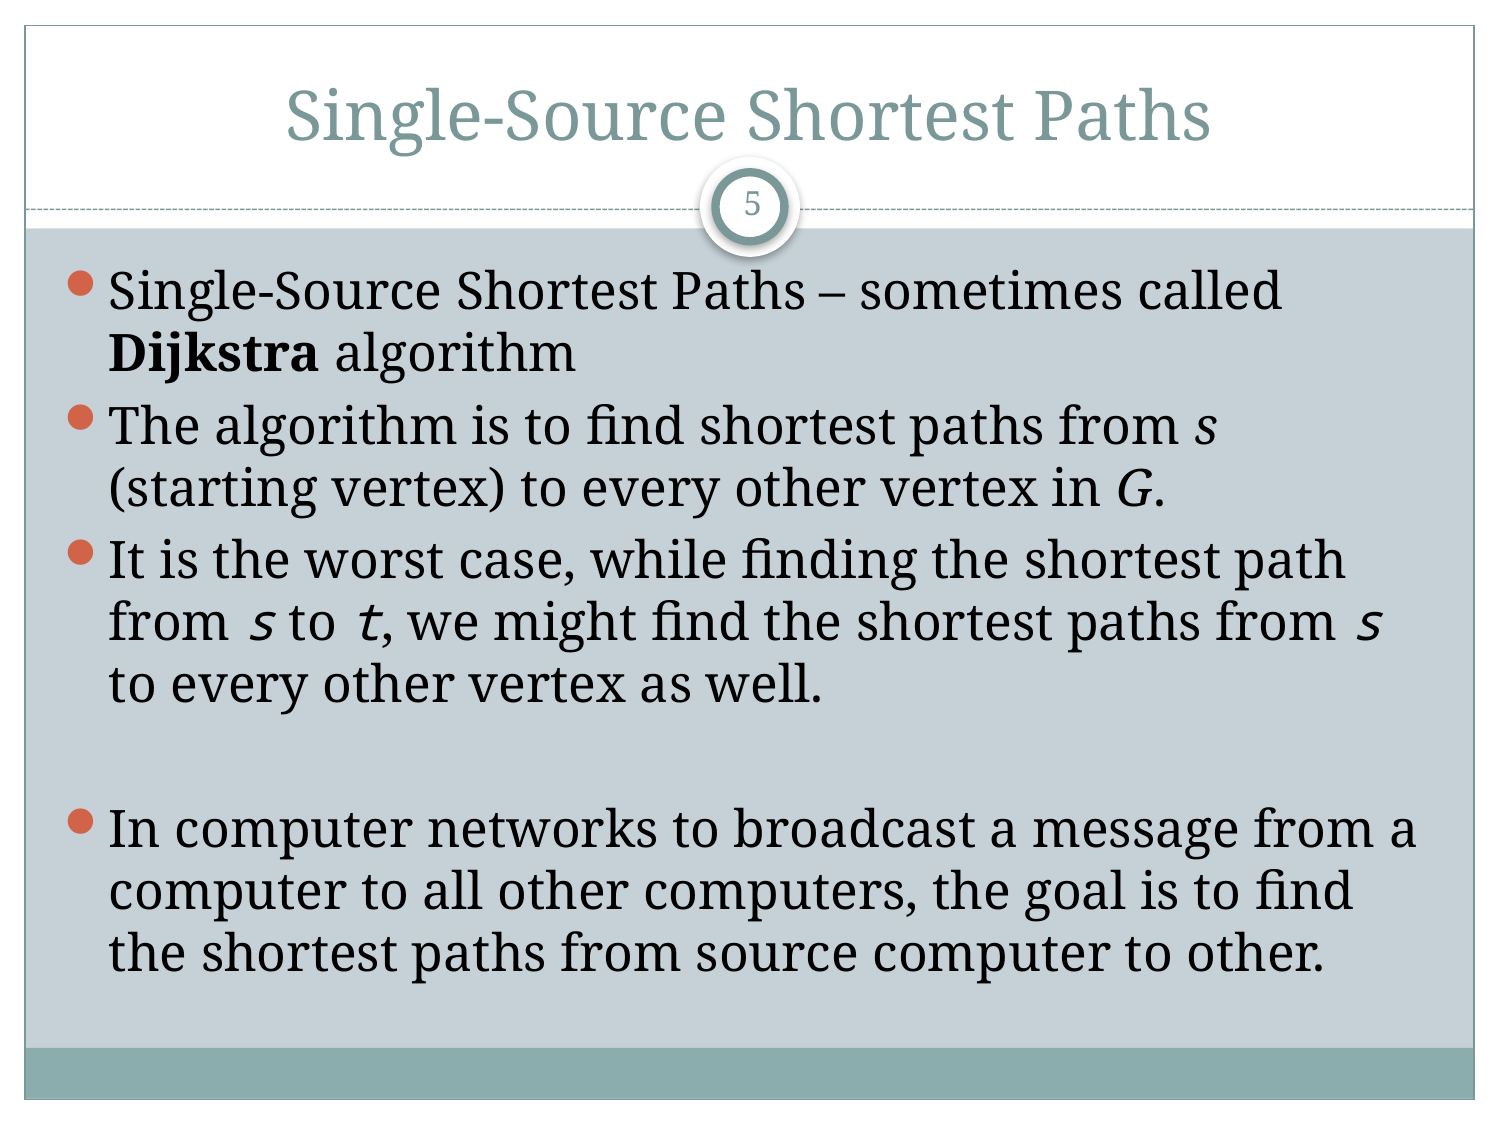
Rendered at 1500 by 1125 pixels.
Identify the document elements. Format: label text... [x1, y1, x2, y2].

list Single-Source Shortest Paths – sometimes called Dijkstra algorithm The algorithm is to find shortest paths from s (starting vertex) to every other vertex in G. It is the worst case, while finding the shortest path from s to t, we might find the shortest paths from s to every other vertex as well. In computer networks to broadcast a message from a computer to all other computers, the goal is to find the shortest paths from source computer to other. [49, 250, 1445, 1001]
title Single-Source Shortest Paths [49, 37, 1450, 162]
slide_number 5 [715, 168, 791, 241]
